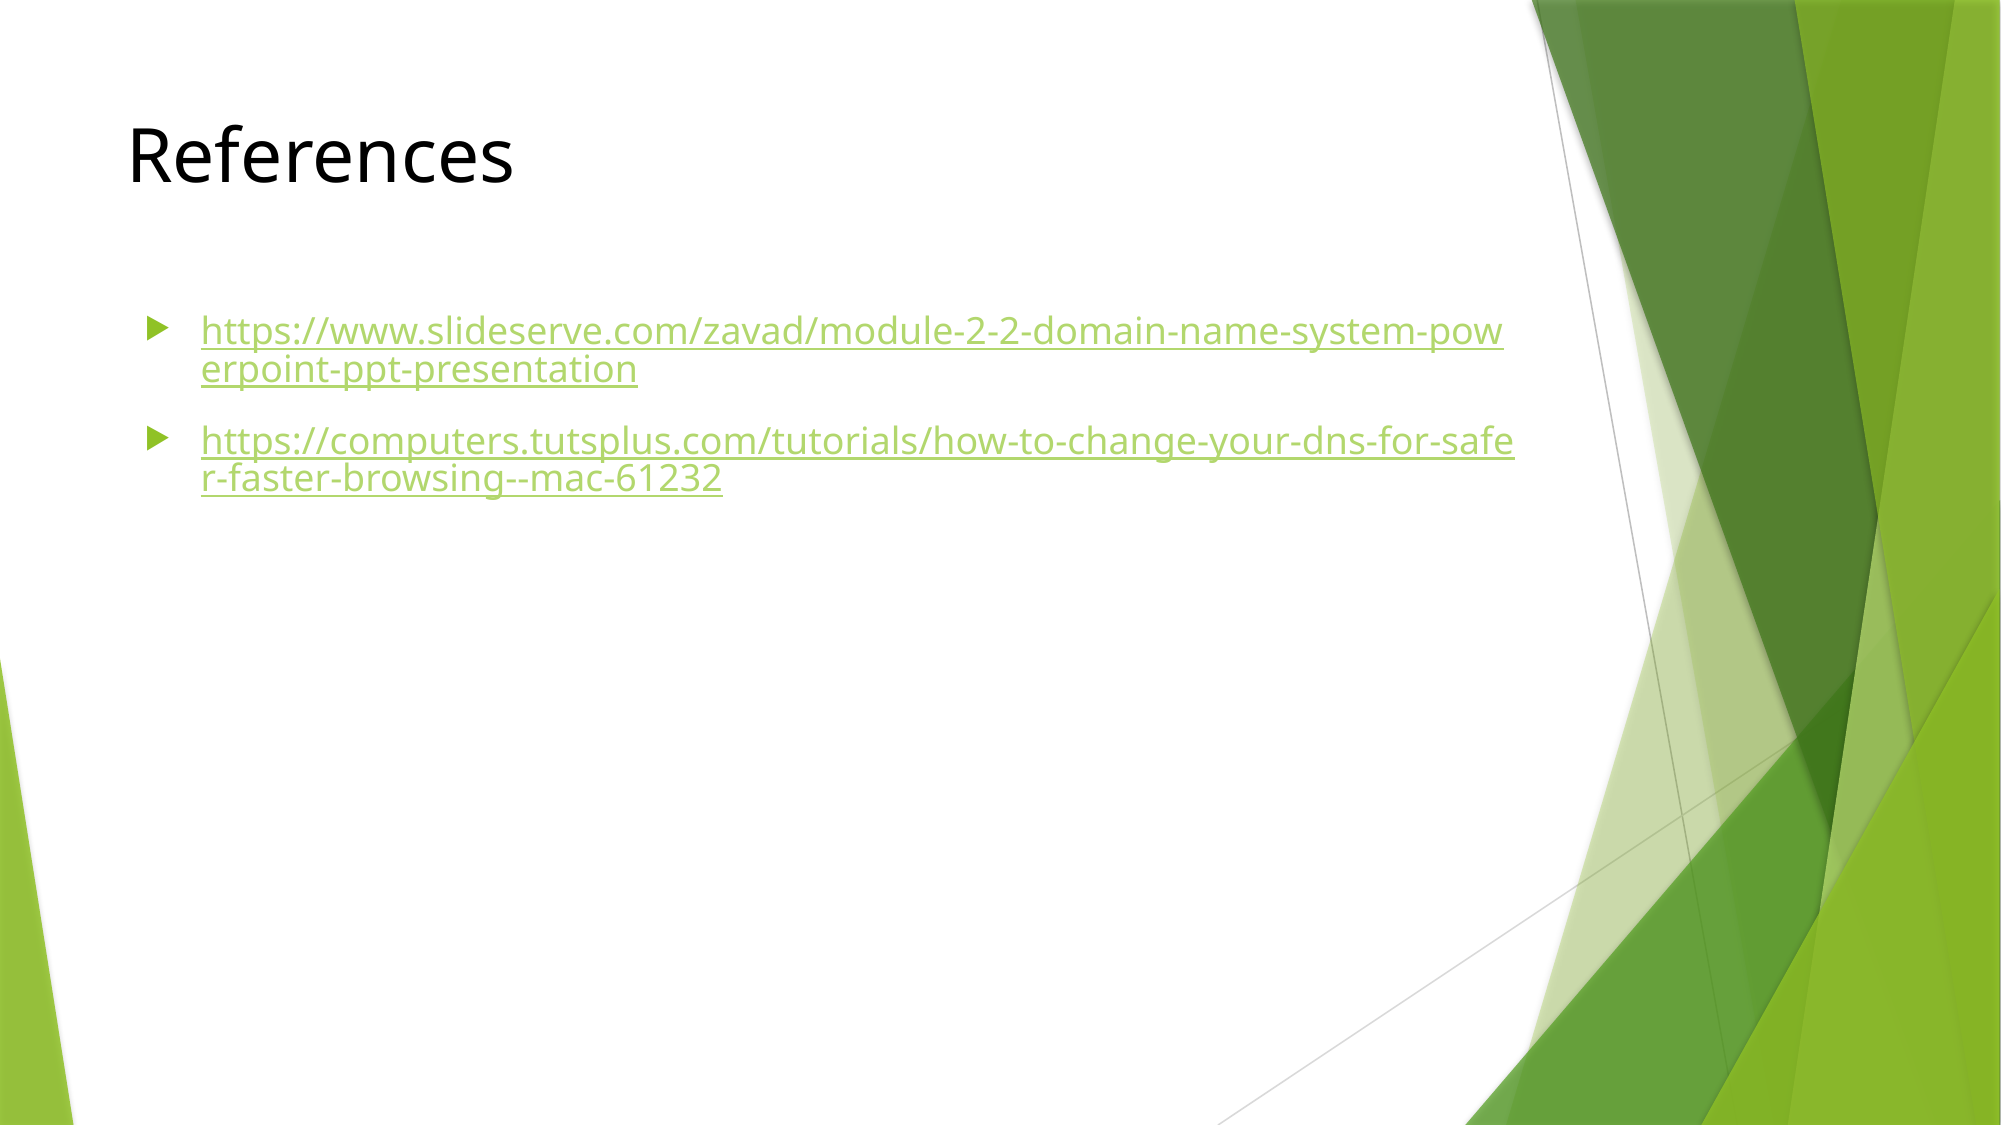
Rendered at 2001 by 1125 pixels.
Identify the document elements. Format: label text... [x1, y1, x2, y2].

title References [111, 99, 1522, 317]
list https://www.slideserve.com/zavad/module-2-2-domain-name-system-powerpoint-ppt-presentation https://computers.tutsplus.com/tutorials/how-to-change-your-dns-for-safer-faster-browsing--mac-61232 [129, 299, 1540, 937]
